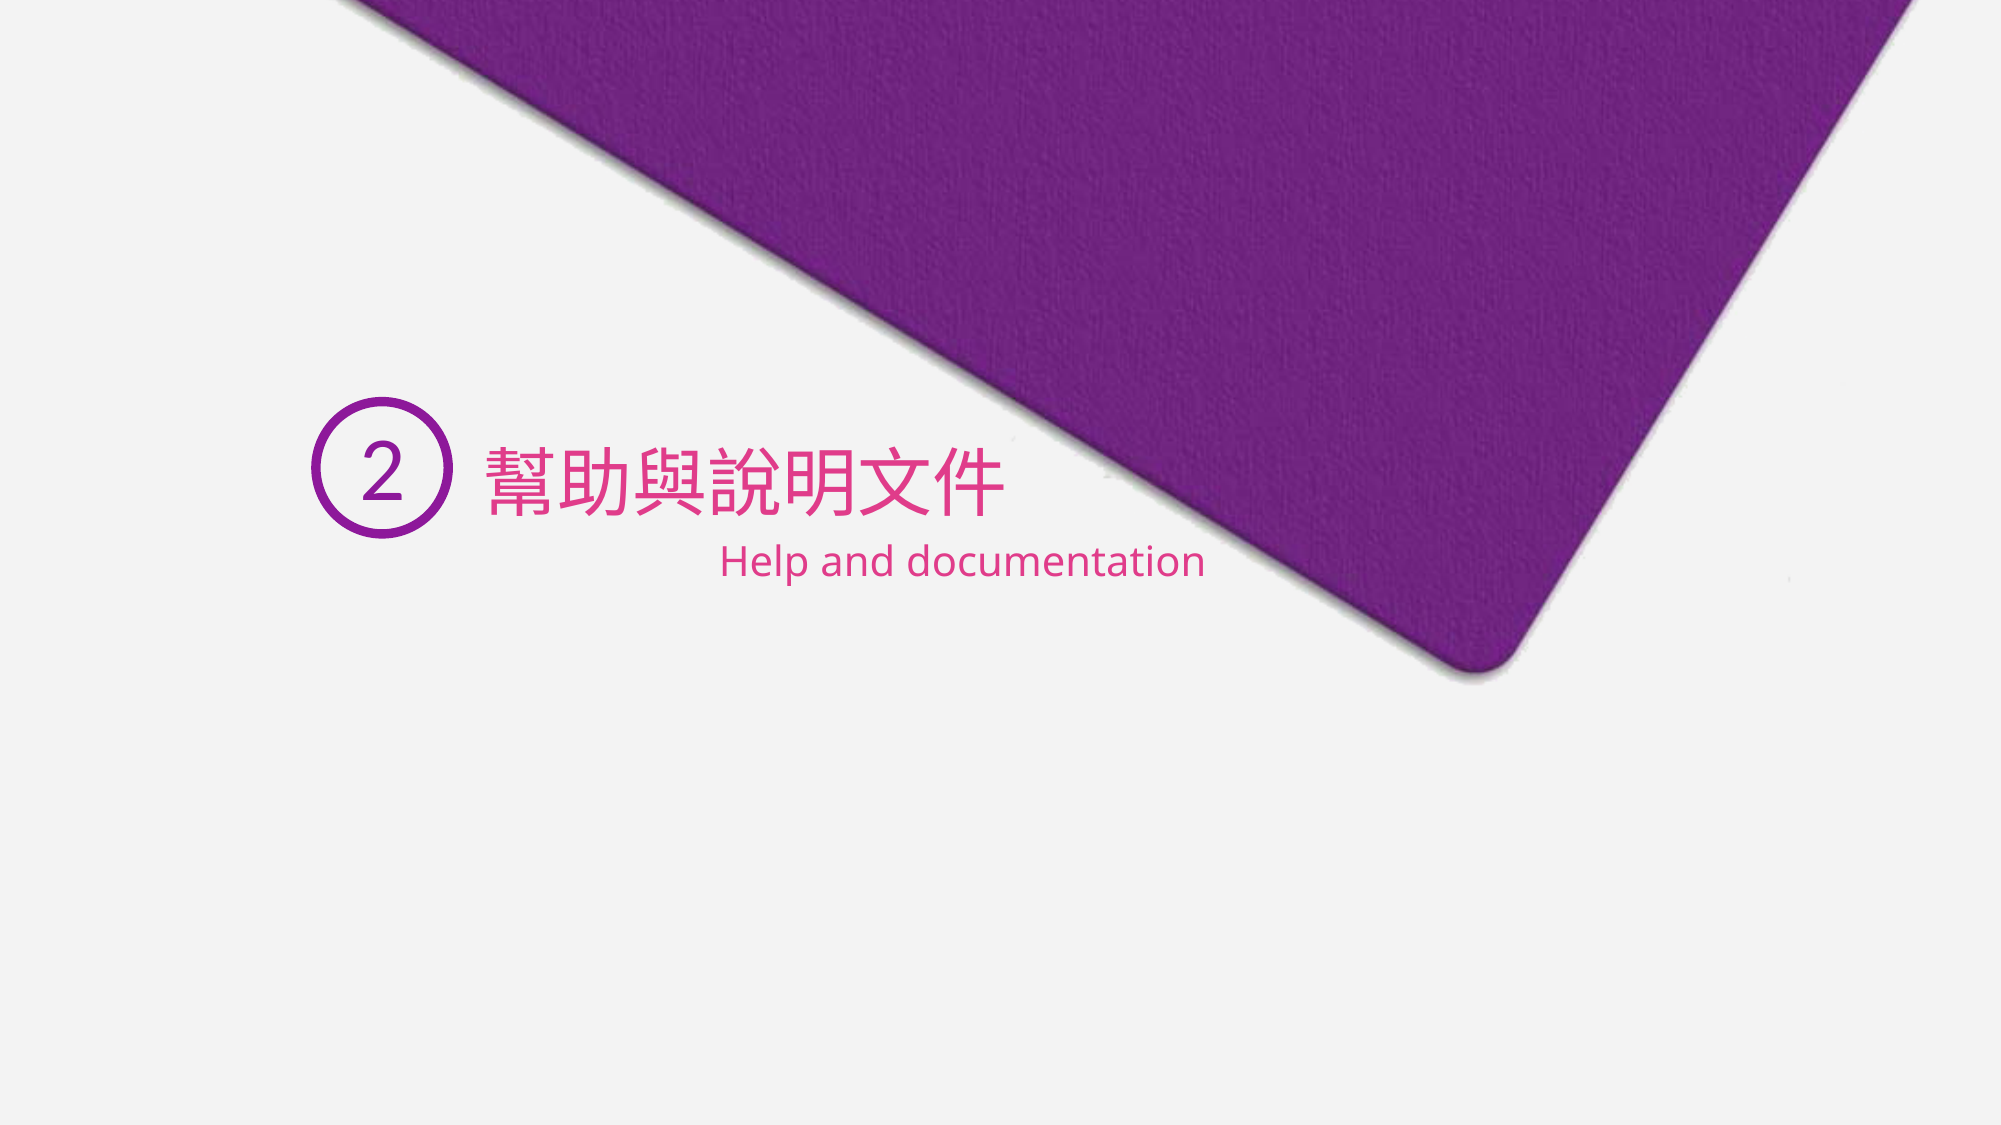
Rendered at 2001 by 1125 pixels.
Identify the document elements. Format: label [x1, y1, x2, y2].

picture [0, 0, 2001, 1125]
text_box [315, 401, 449, 534]
